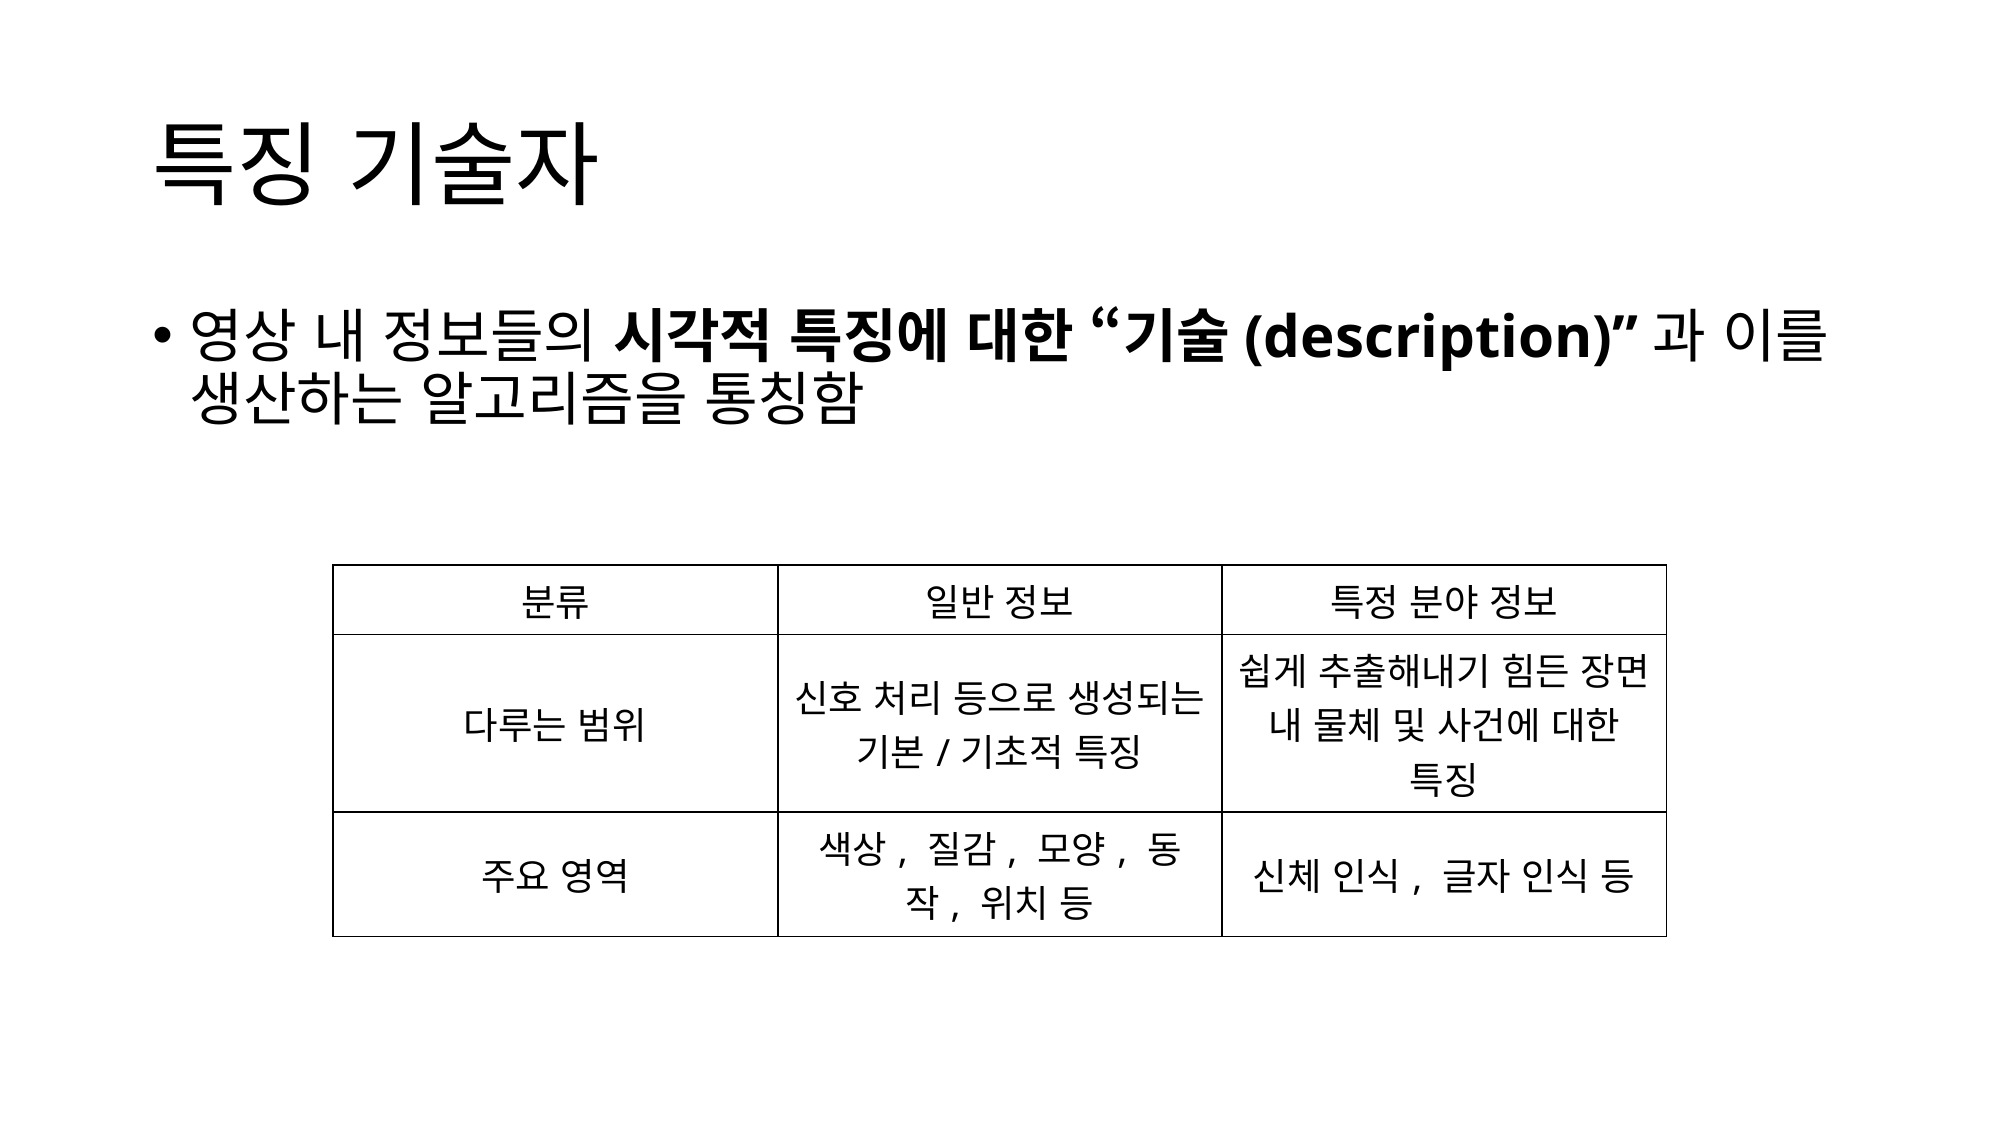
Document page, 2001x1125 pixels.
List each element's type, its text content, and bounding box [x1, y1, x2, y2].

table_cell 쉽게 추출해내기 힘든 장면 내 물체 및 사건에 대한 특징 [1223, 635, 1666, 811]
table_cell 신체 인식, 글자 인식 등 [1223, 813, 1666, 936]
table_header 분류 [334, 566, 777, 634]
table_cell 색상, 질감, 모양, 동작, 위치 등 [779, 813, 1221, 936]
list 영상 내 정보들의 시각적 특징에 대한 “기술(description)”과 이를 생산하는 알고리즘을 통칭함 [137, 299, 1863, 1014]
table_header 특정 분야 정보 [1223, 566, 1666, 634]
table_cell 다루는 범위 [334, 635, 777, 811]
title 특징 기술자 [137, 59, 1863, 278]
table_header 일반 정보 [779, 566, 1221, 634]
table_cell 신호 처리 등으로 생성되는 기본/기초적 특징 [779, 635, 1221, 811]
table_cell 주요 영역 [334, 813, 777, 936]
